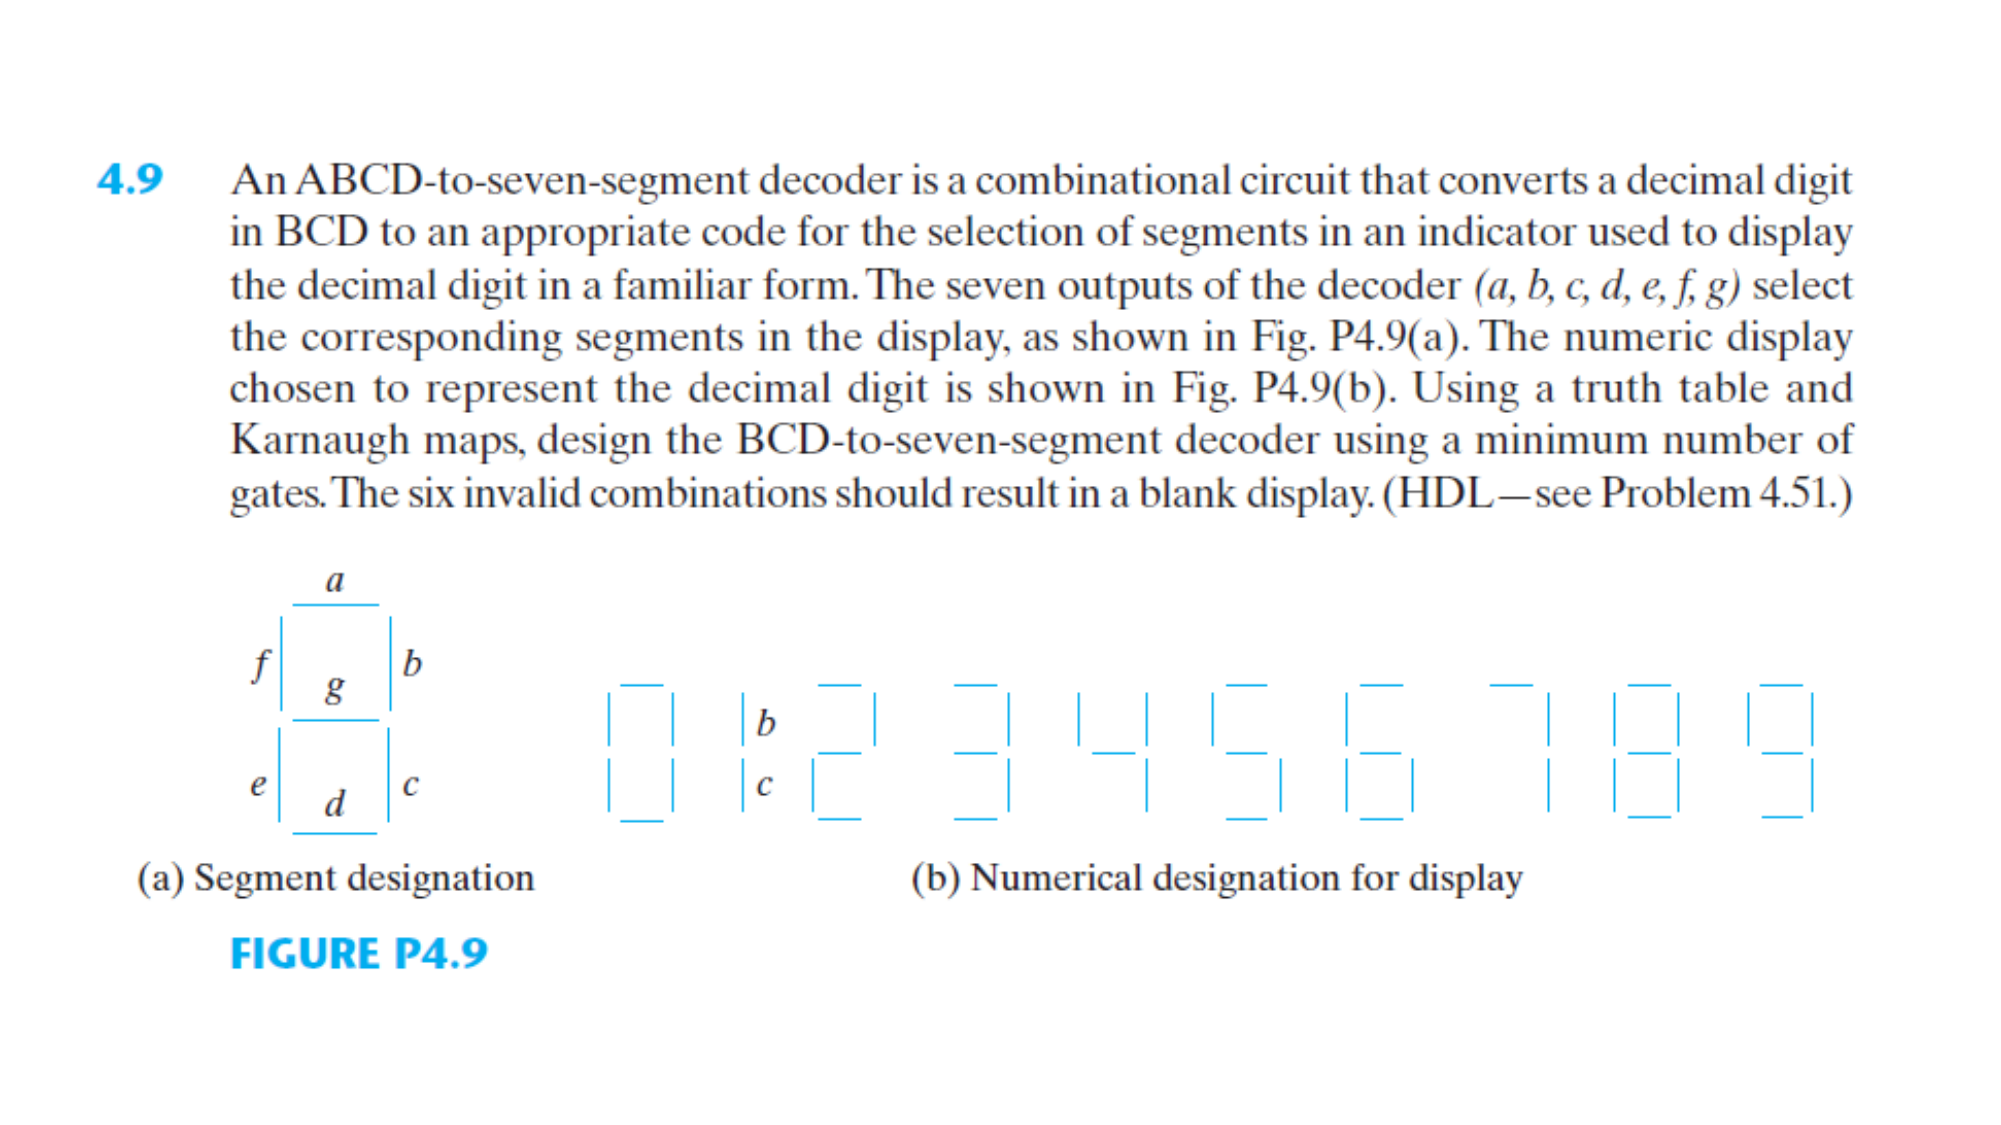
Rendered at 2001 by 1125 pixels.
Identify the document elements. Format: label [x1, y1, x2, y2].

picture [48, 139, 1921, 1001]
